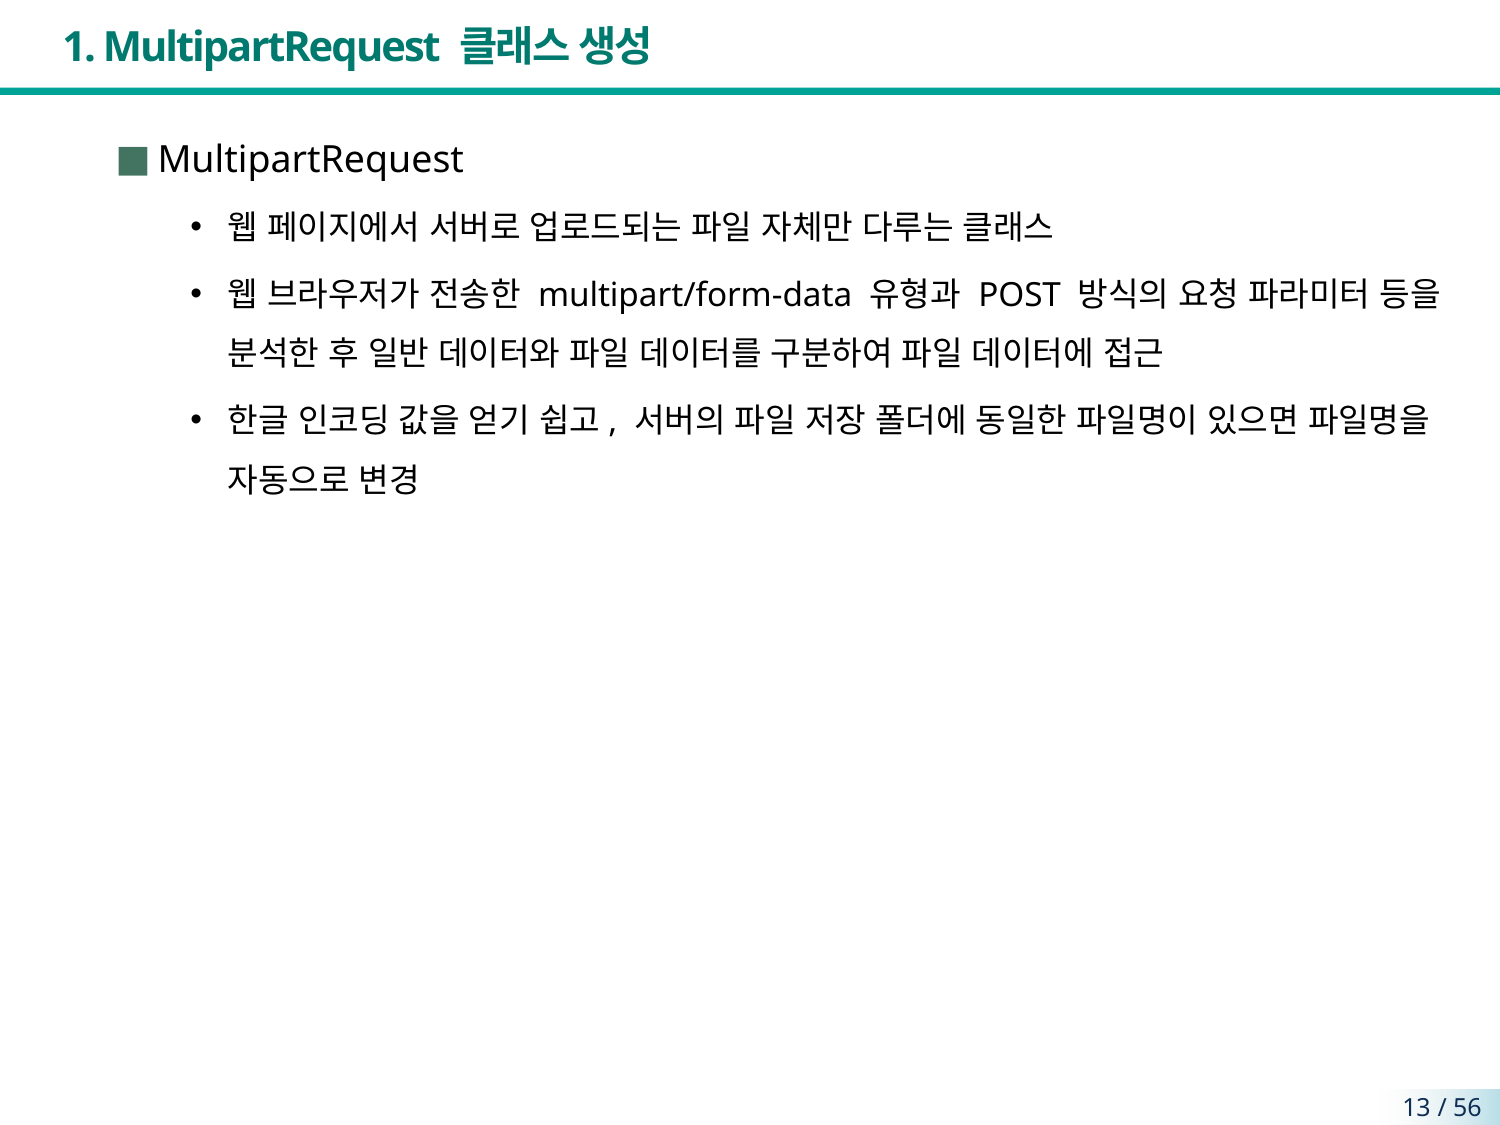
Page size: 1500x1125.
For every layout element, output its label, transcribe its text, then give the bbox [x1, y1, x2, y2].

list MultipartRequest 웹 페이지에서 서버로 업로드되는 파일 자체만 다루는 클래스 웹 브라우저가 전송한 multipart/form-data 유형과 POST 방식의 요청 파라미터 등을 분석한 후 일반 데이터와 파일 데이터를 구분하여 파일 데이터에 접근 한글 인코딩 값을 얻기 쉽고, 서버의 파일 저장 폴더에 동일한 파일명이 있으면 파일명을 자동으로 변경 [100, 127, 1459, 1050]
title 1. MultipartRequest 클래스 생성 [47, 5, 1325, 84]
